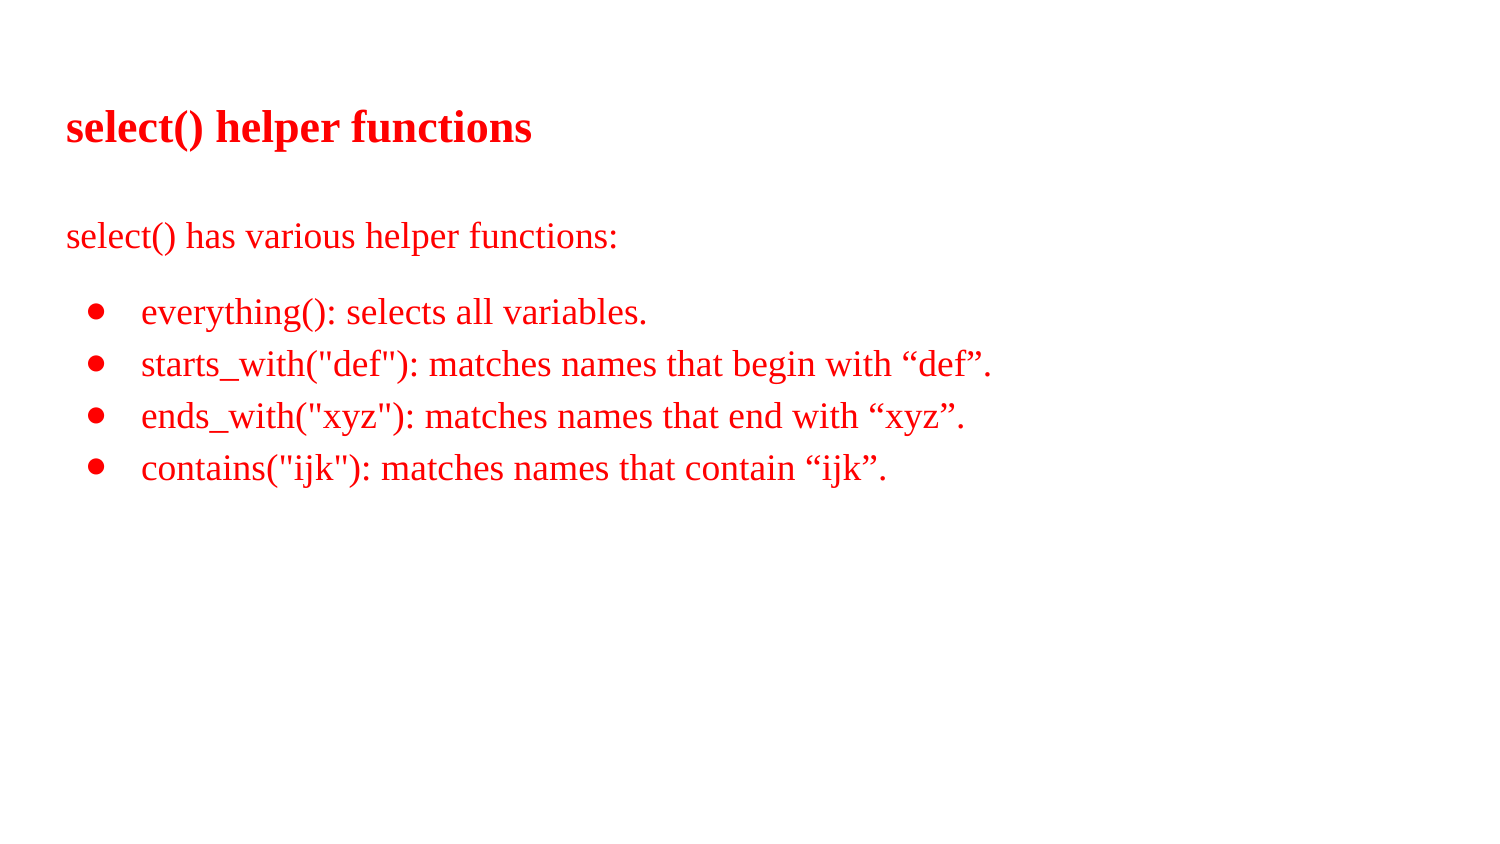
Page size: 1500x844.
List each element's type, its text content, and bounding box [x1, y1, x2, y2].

title select() helper functions [51, 72, 1449, 167]
list select() has various helper functions: everything(): selects all variables. starts_with("def"): matches names that begin with “def”. ends_with("xyz"): matches names that end with “xyz”. contains("ijk"): matches names that contain “ijk”. [51, 189, 1449, 750]
